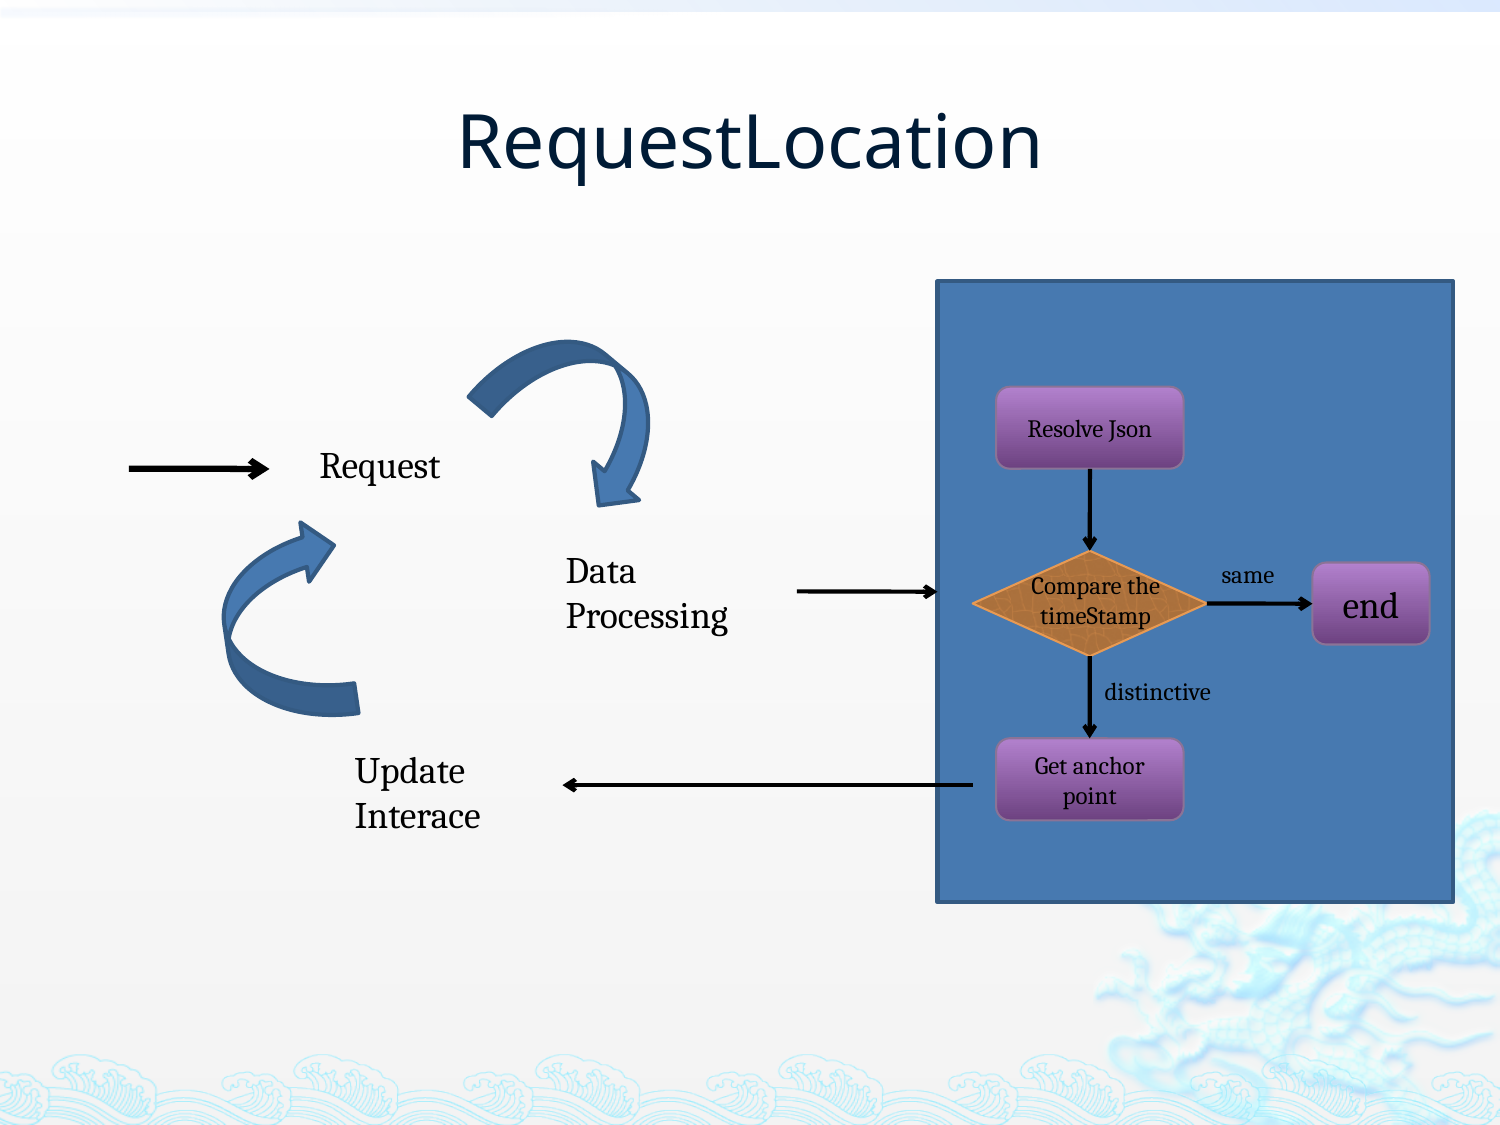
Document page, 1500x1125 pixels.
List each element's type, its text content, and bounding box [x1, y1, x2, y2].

text_box [1046, 638, 1133, 657]
text_box [935, 279, 1455, 904]
title RequestLocation [75, 45, 1425, 233]
text_box Request [304, 433, 516, 494]
text_box Get anchor point [995, 737, 1185, 822]
text_box Data Processing [550, 538, 797, 644]
text_box [466, 339, 651, 508]
text_box [1062, 550, 1118, 562]
text_box distinctive [1089, 667, 1254, 713]
text_box Resolve Json [995, 385, 1185, 470]
text_box [221, 520, 361, 718]
text_box same [1206, 550, 1313, 596]
text_box end [1311, 561, 1431, 646]
text_box Update Interace [339, 738, 551, 843]
text_box [971, 597, 984, 610]
text_box Compare the timeStamp [984, 562, 1207, 638]
